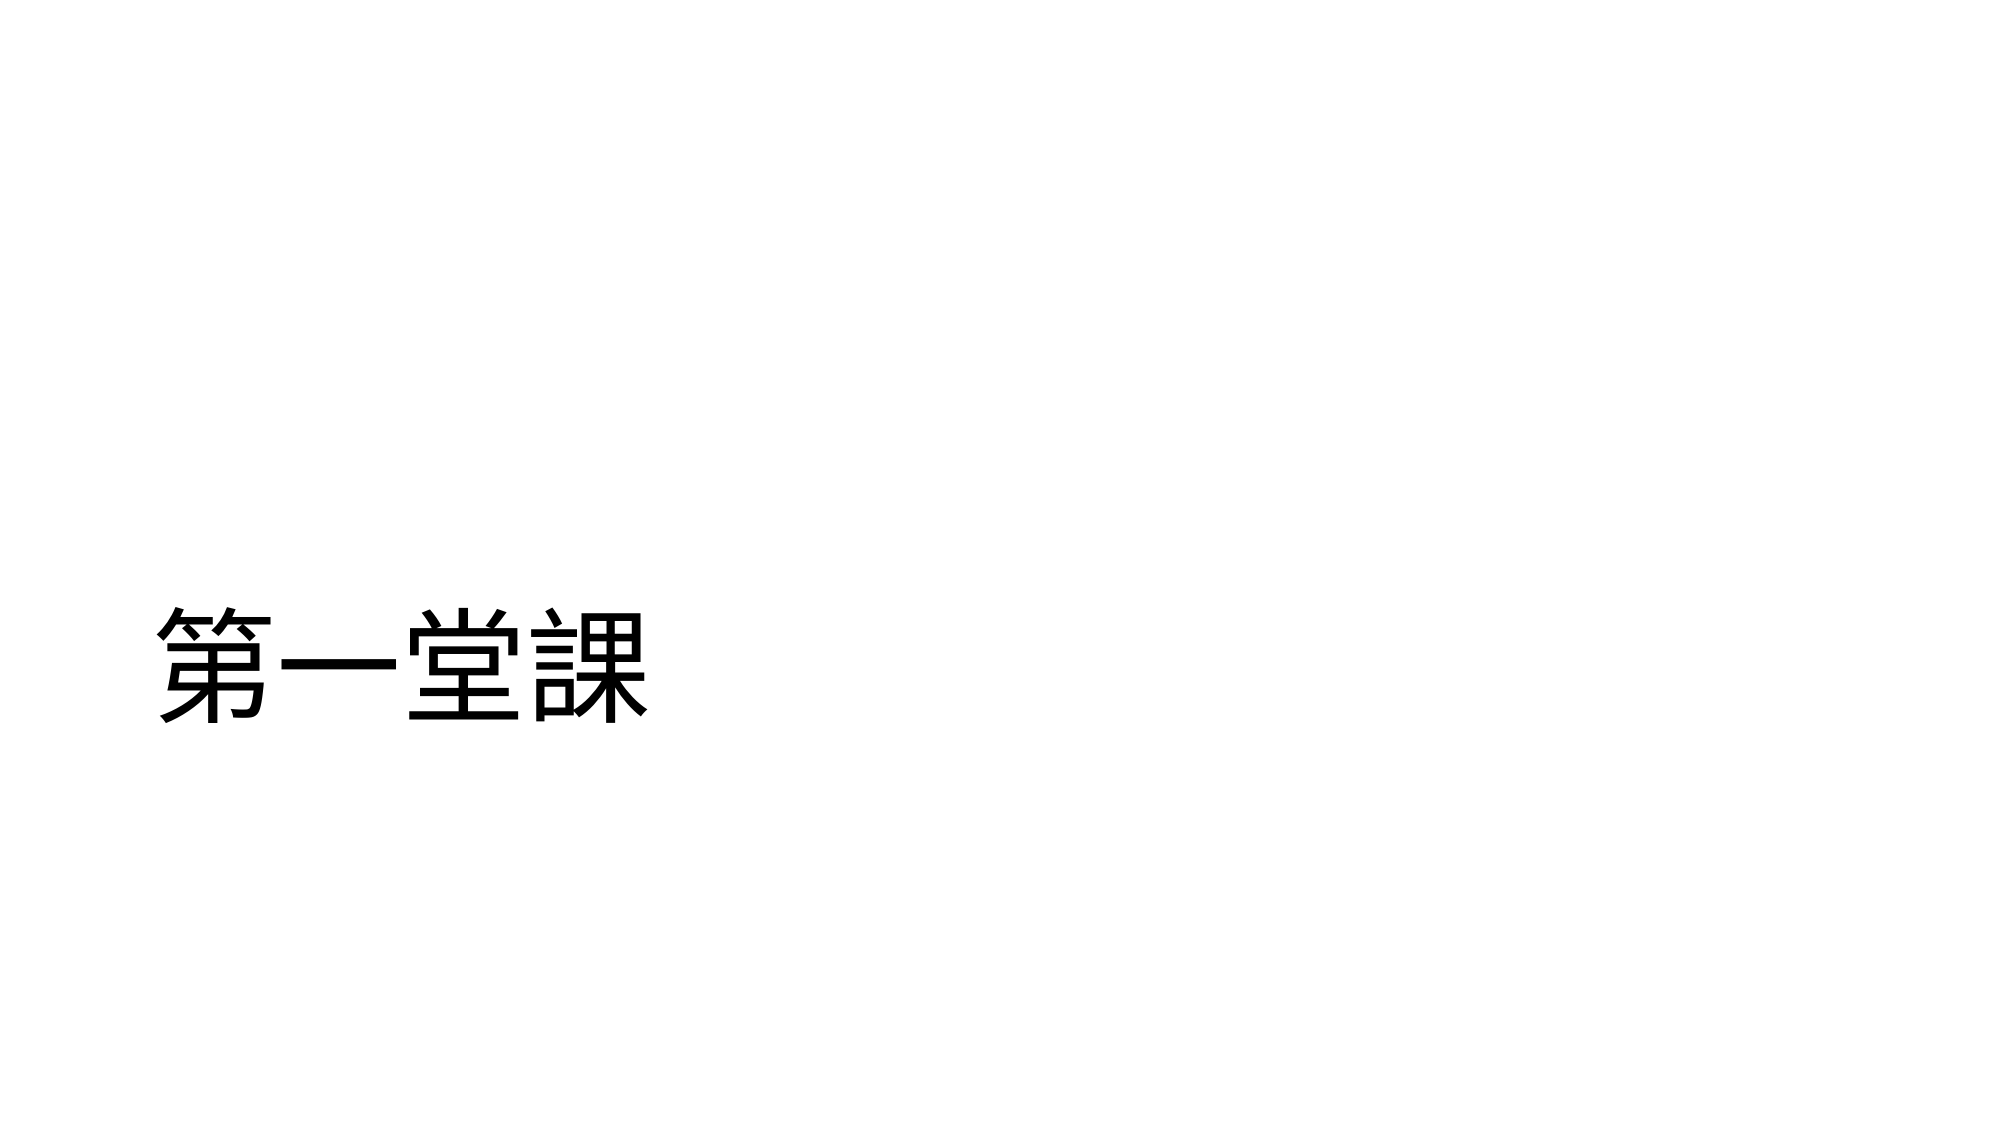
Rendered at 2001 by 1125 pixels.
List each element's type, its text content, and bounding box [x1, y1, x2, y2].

title 第一堂課 [136, 280, 1862, 749]
